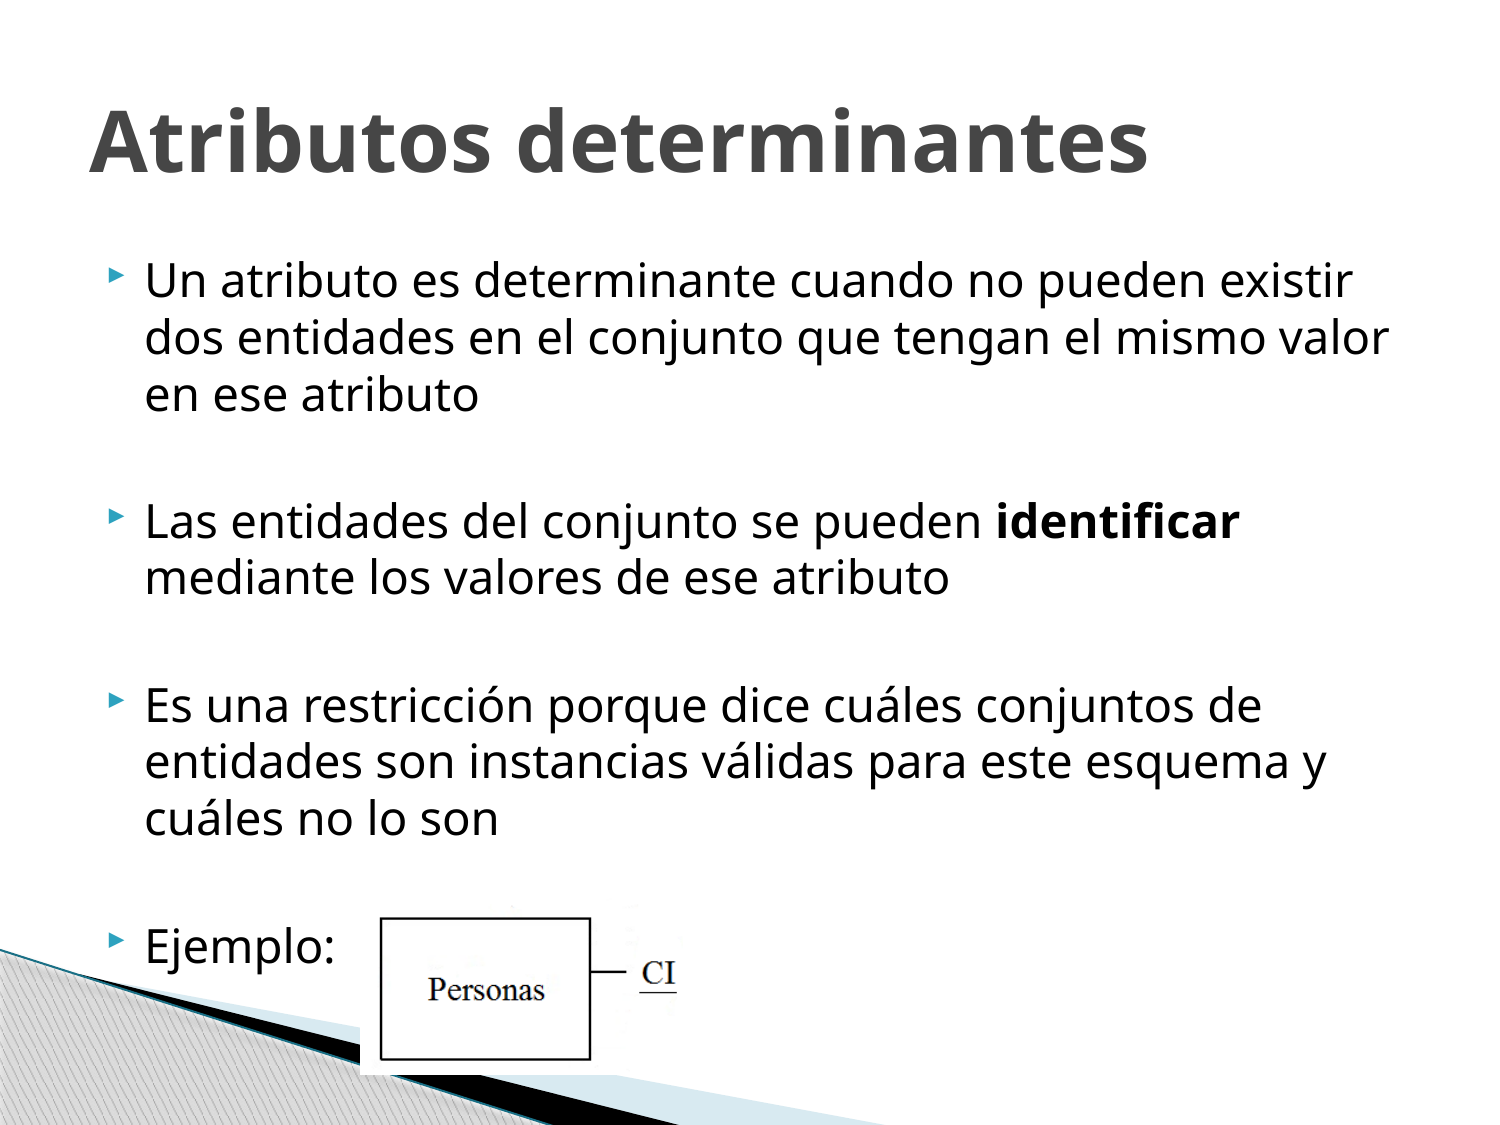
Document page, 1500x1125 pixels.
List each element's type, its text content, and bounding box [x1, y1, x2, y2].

list Un atributo es determinante cuando no pueden existir dos entidades en el conjunto que tengan el mismo valor en ese atributo Las entidades del conjunto se pueden identificar mediante los valores de ese atributo Es una restricción porque dice cuáles conjuntos de entidades son instancias válidas para este esquema y cuáles no lo son Ejemplo: [75, 243, 1425, 986]
title Atributos determinantes [75, 45, 1425, 233]
picture [359, 895, 692, 1075]
